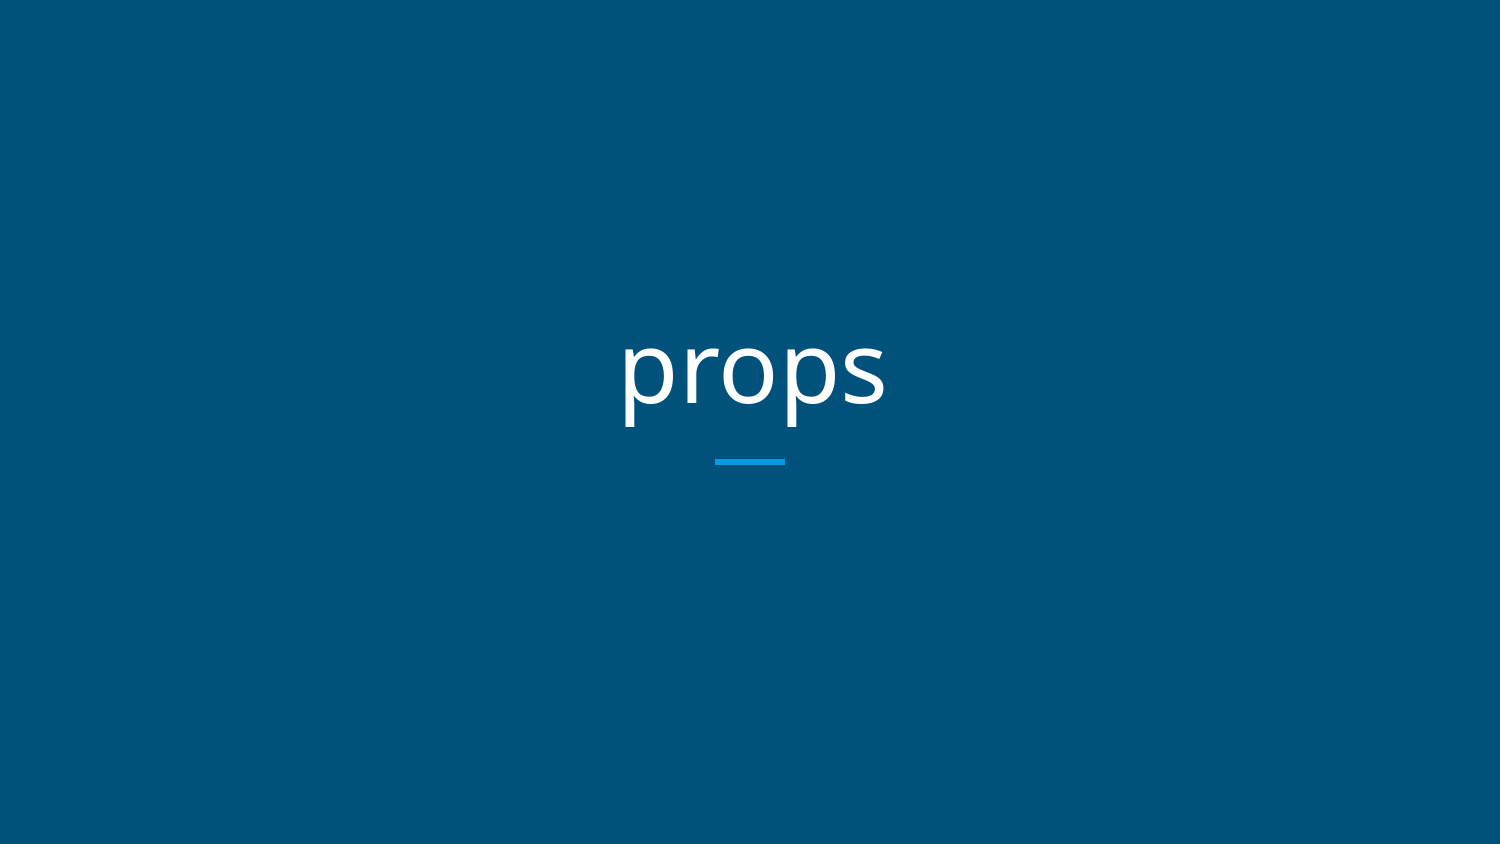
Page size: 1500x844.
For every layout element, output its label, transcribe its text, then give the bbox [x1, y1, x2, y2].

title props [78, 289, 1428, 439]
